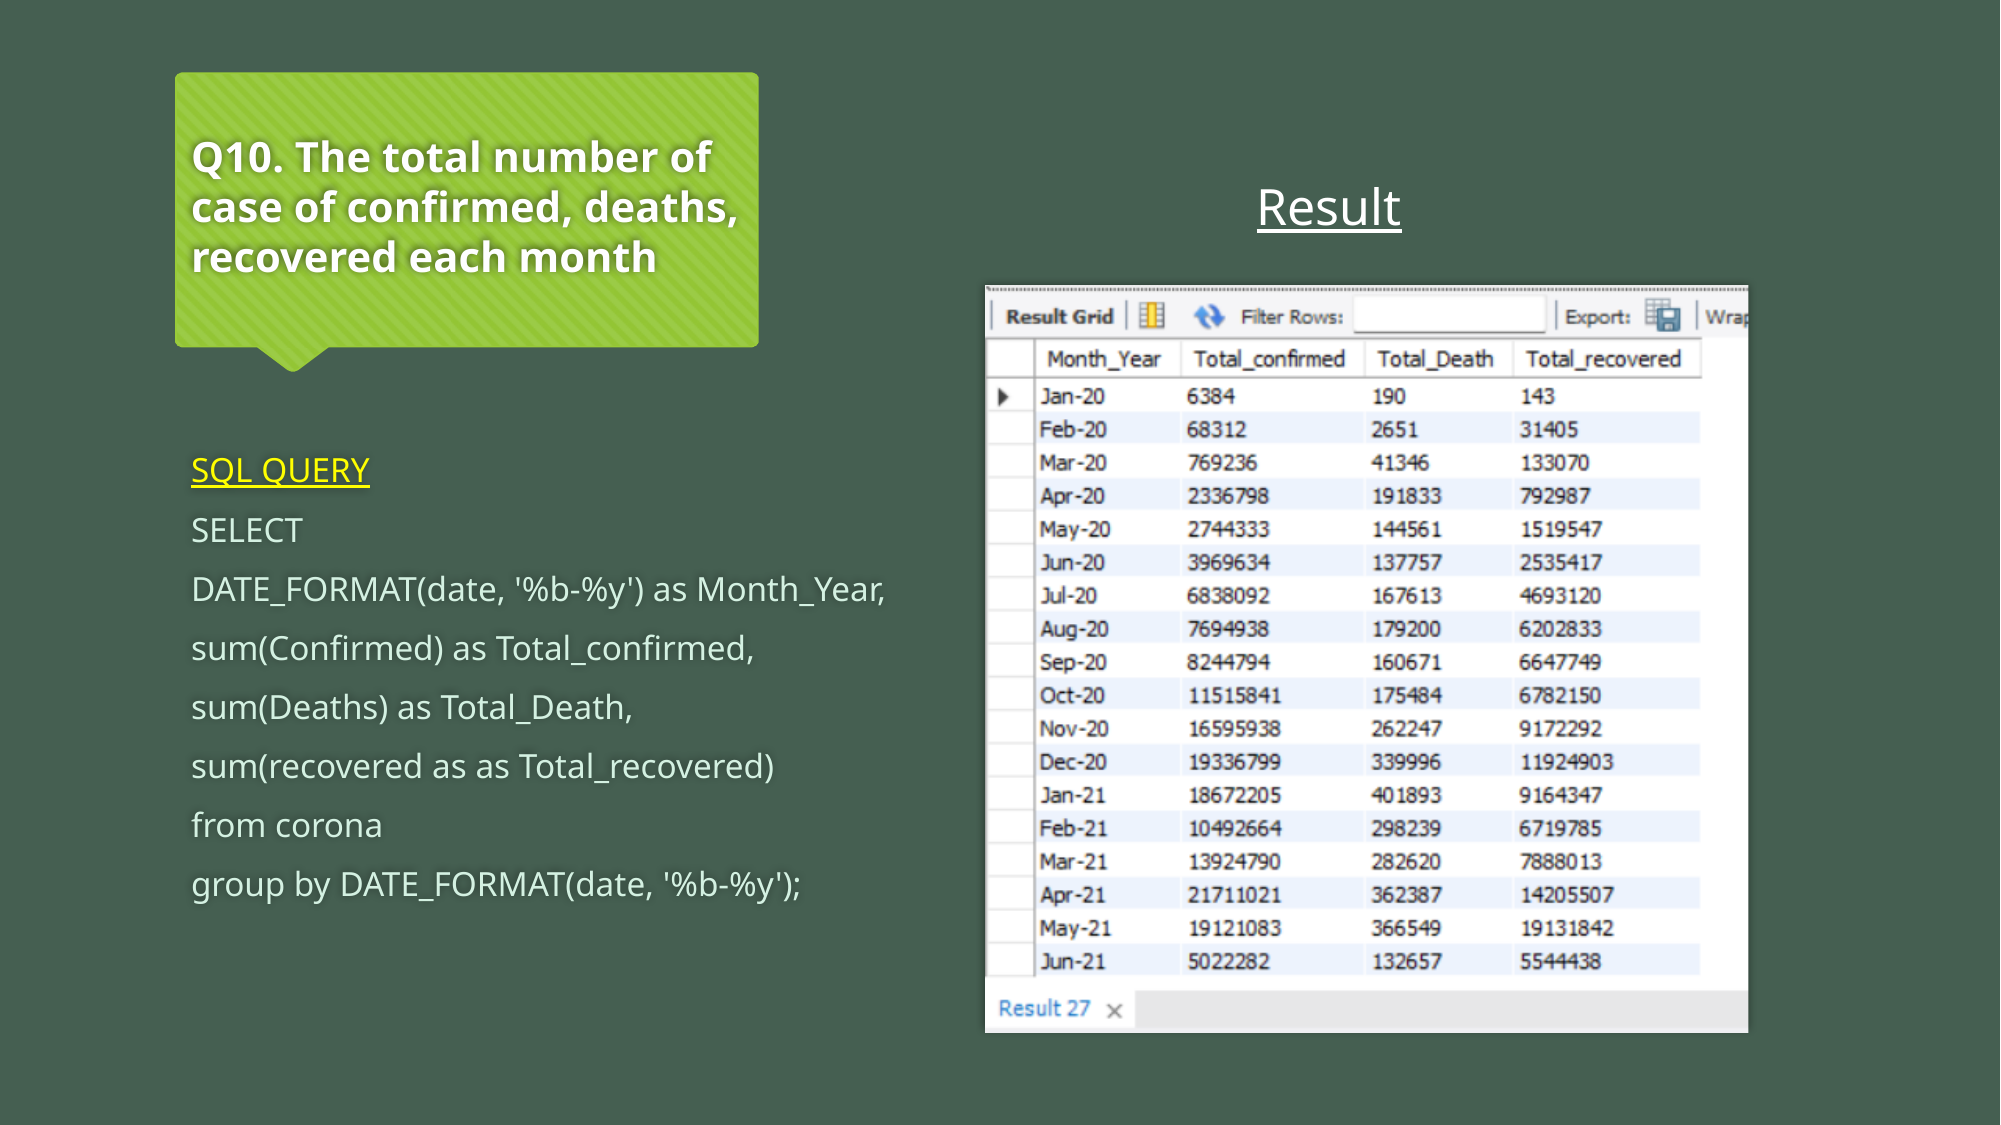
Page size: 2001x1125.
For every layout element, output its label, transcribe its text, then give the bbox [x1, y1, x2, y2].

text_box Result [1241, 168, 1433, 243]
list SQL QUERY SELECT DATE_FORMAT(date, '%b-%y') as Month_Year, sum(Confirmed) as Total_confirmed, sum(Deaths) as Total_Death, sum(recovered as as Total_recovered) from corona group by DATE_FORMAT(date, '%b-%y'); [176, 370, 907, 983]
title Q10. The total number of case of confirmed, deaths, recovered each month [176, 73, 758, 339]
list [984, 285, 1749, 1033]
